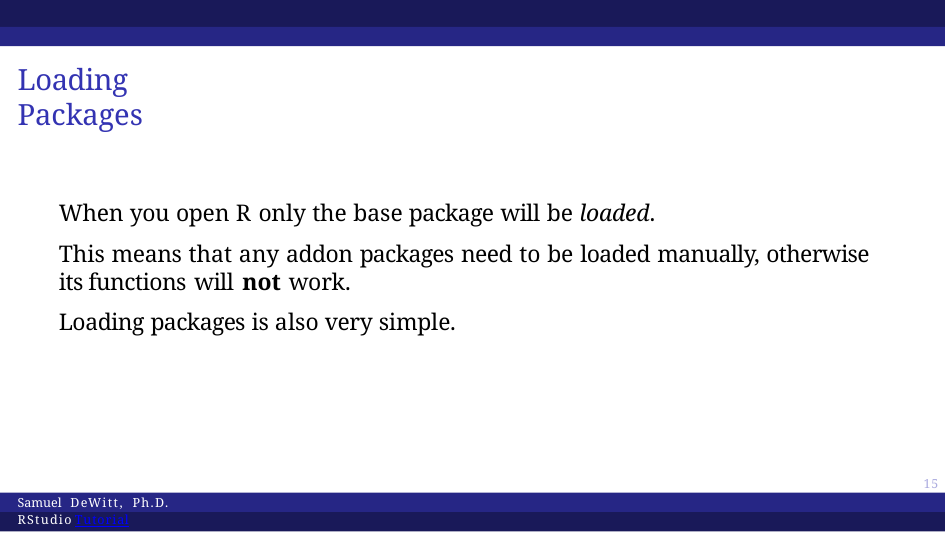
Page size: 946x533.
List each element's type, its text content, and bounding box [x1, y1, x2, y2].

slide_number 51 [917, 472, 946, 491]
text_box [0, 492, 946, 532]
title Loading Packages [15, 58, 248, 151]
list When you open R only the base package will be loaded. This means that any addon packages need to be loaded manually, otherwise its functions will not work. Loading packages is also very simple. [56, 117, 889, 490]
